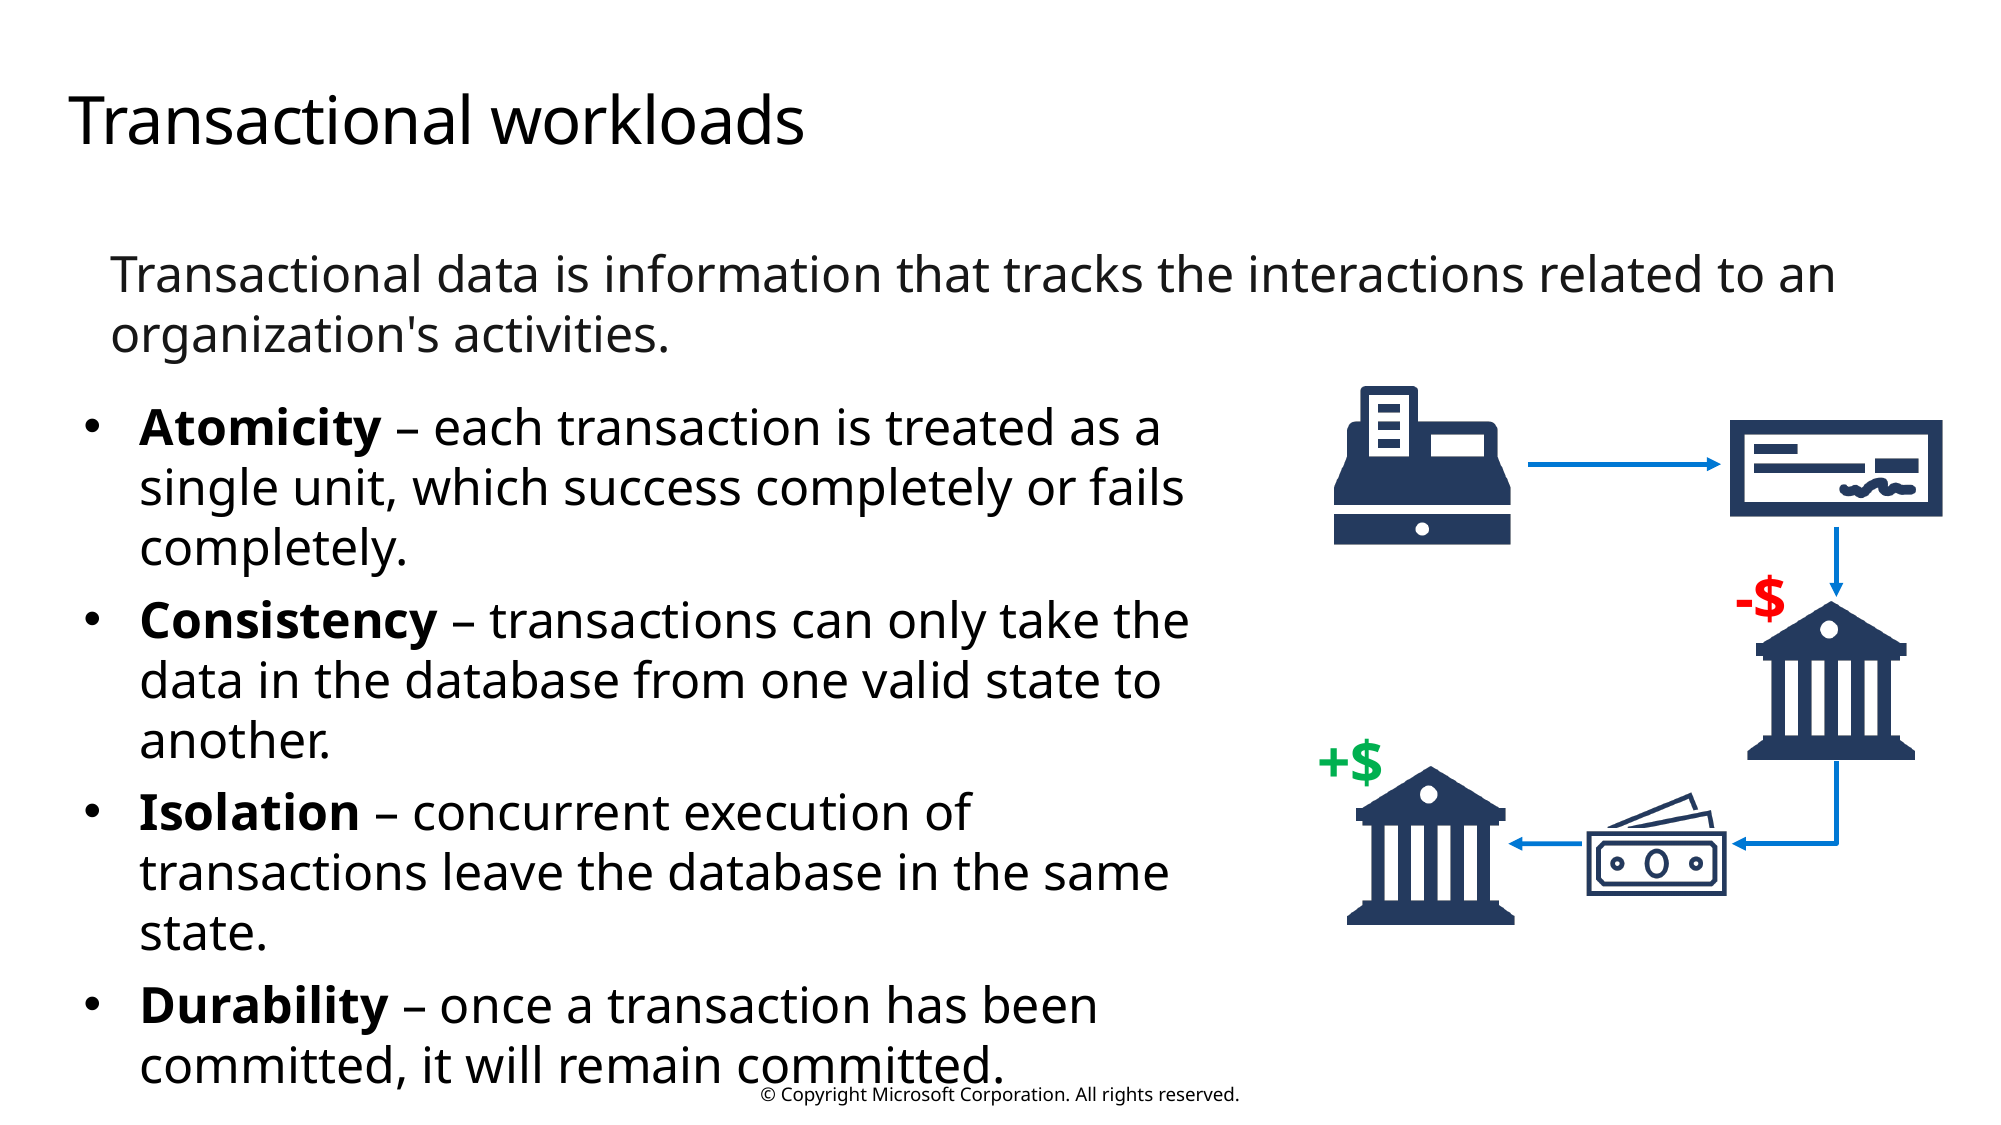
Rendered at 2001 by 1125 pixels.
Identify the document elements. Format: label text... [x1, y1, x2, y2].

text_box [1287, 375, 1953, 927]
text_box Transactional data is information that tracks the interactions related to an organization's activities. [80, 218, 1901, 387]
title Transactional workloads [68, 72, 1930, 184]
text_box Atomicity – each transaction is treated as a single unit, which success completely or fails completely. Consistency – transactions can only take the data in the database from one valid state to another. Isolation – concurrent execution of transactions leave the database in the same state. Durability – once a transaction has been committed, it will remain committed. [68, 388, 1268, 1101]
